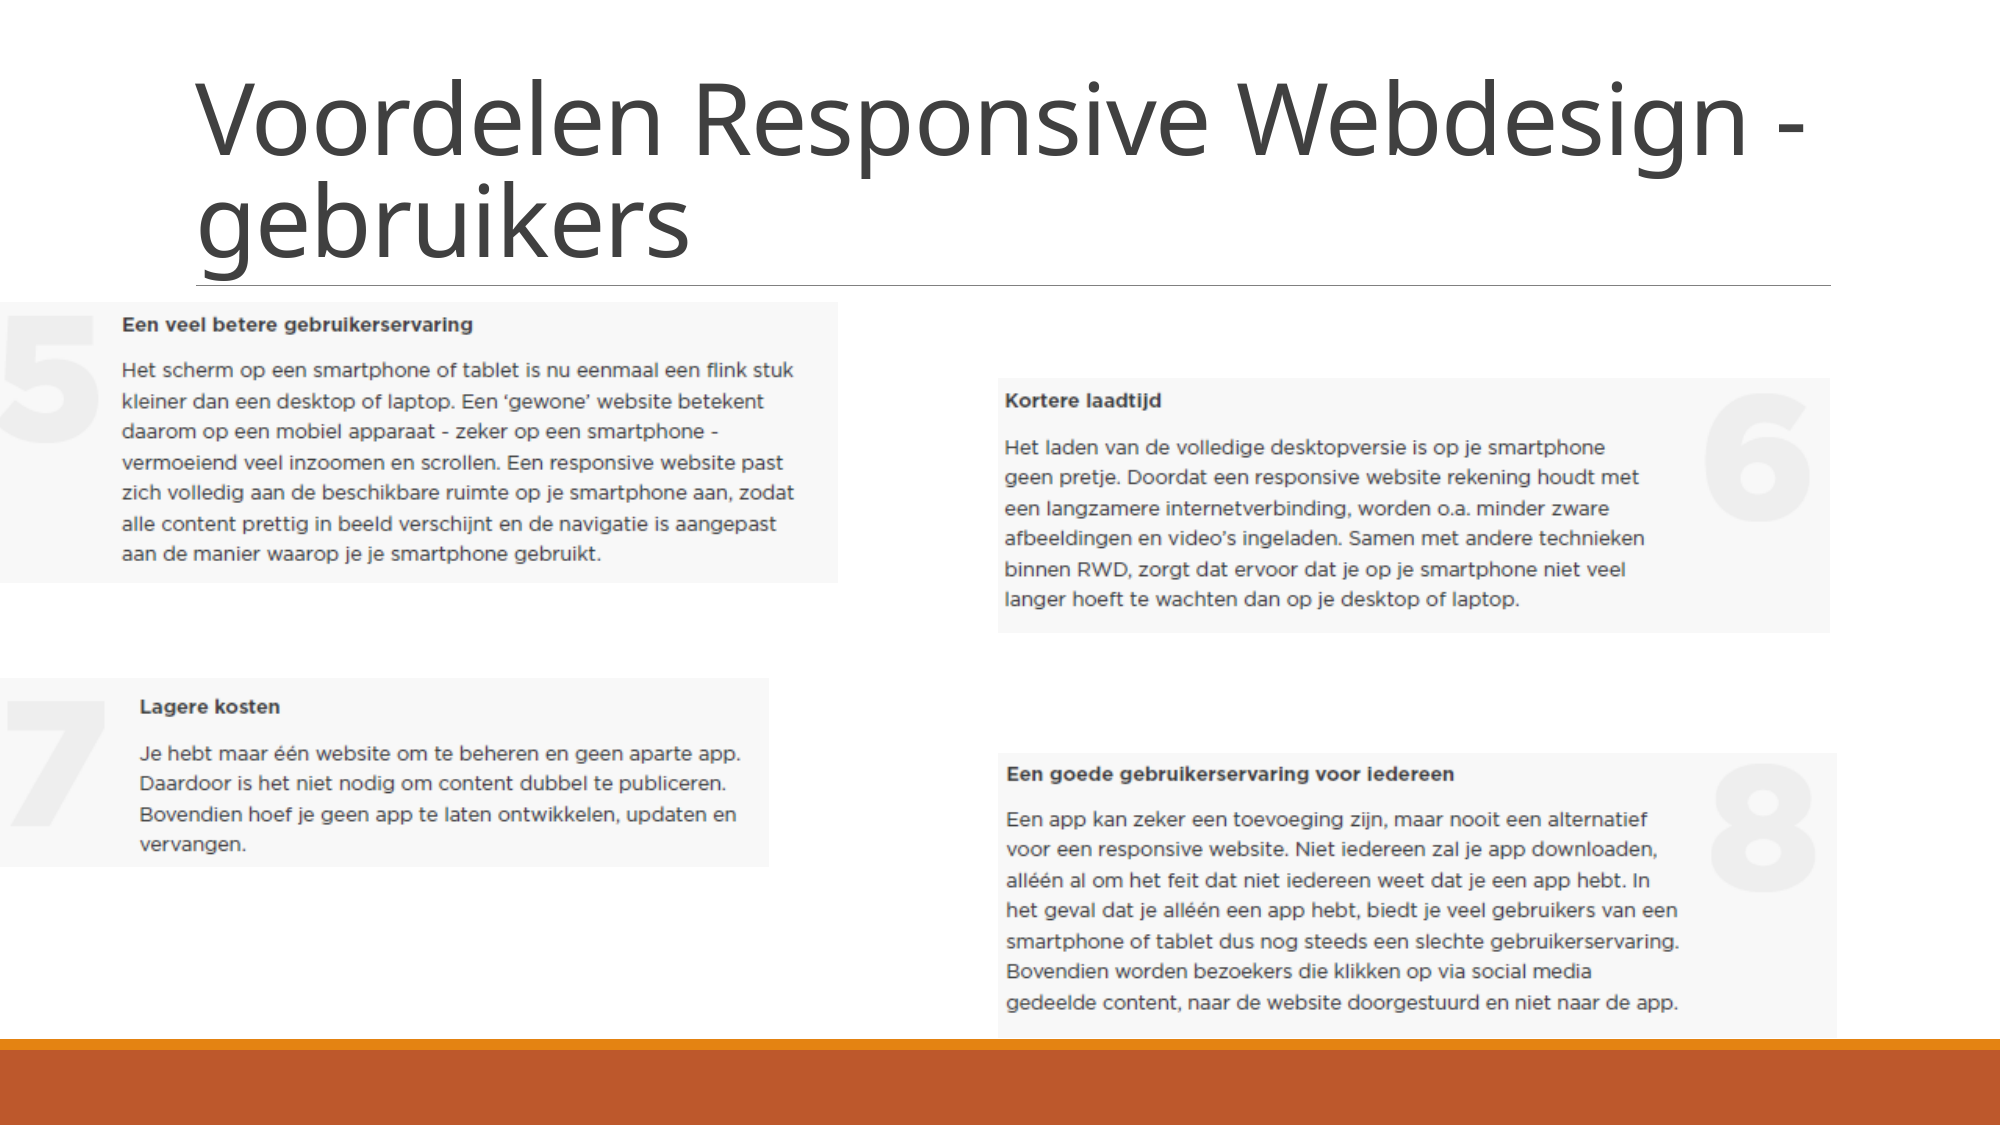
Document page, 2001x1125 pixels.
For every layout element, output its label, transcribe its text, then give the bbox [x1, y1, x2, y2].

picture [998, 377, 1831, 634]
picture [0, 677, 770, 868]
title Voordelen Responsive Webdesign - gebruikers [180, 47, 1830, 285]
picture [0, 302, 838, 583]
picture [998, 753, 1837, 1039]
